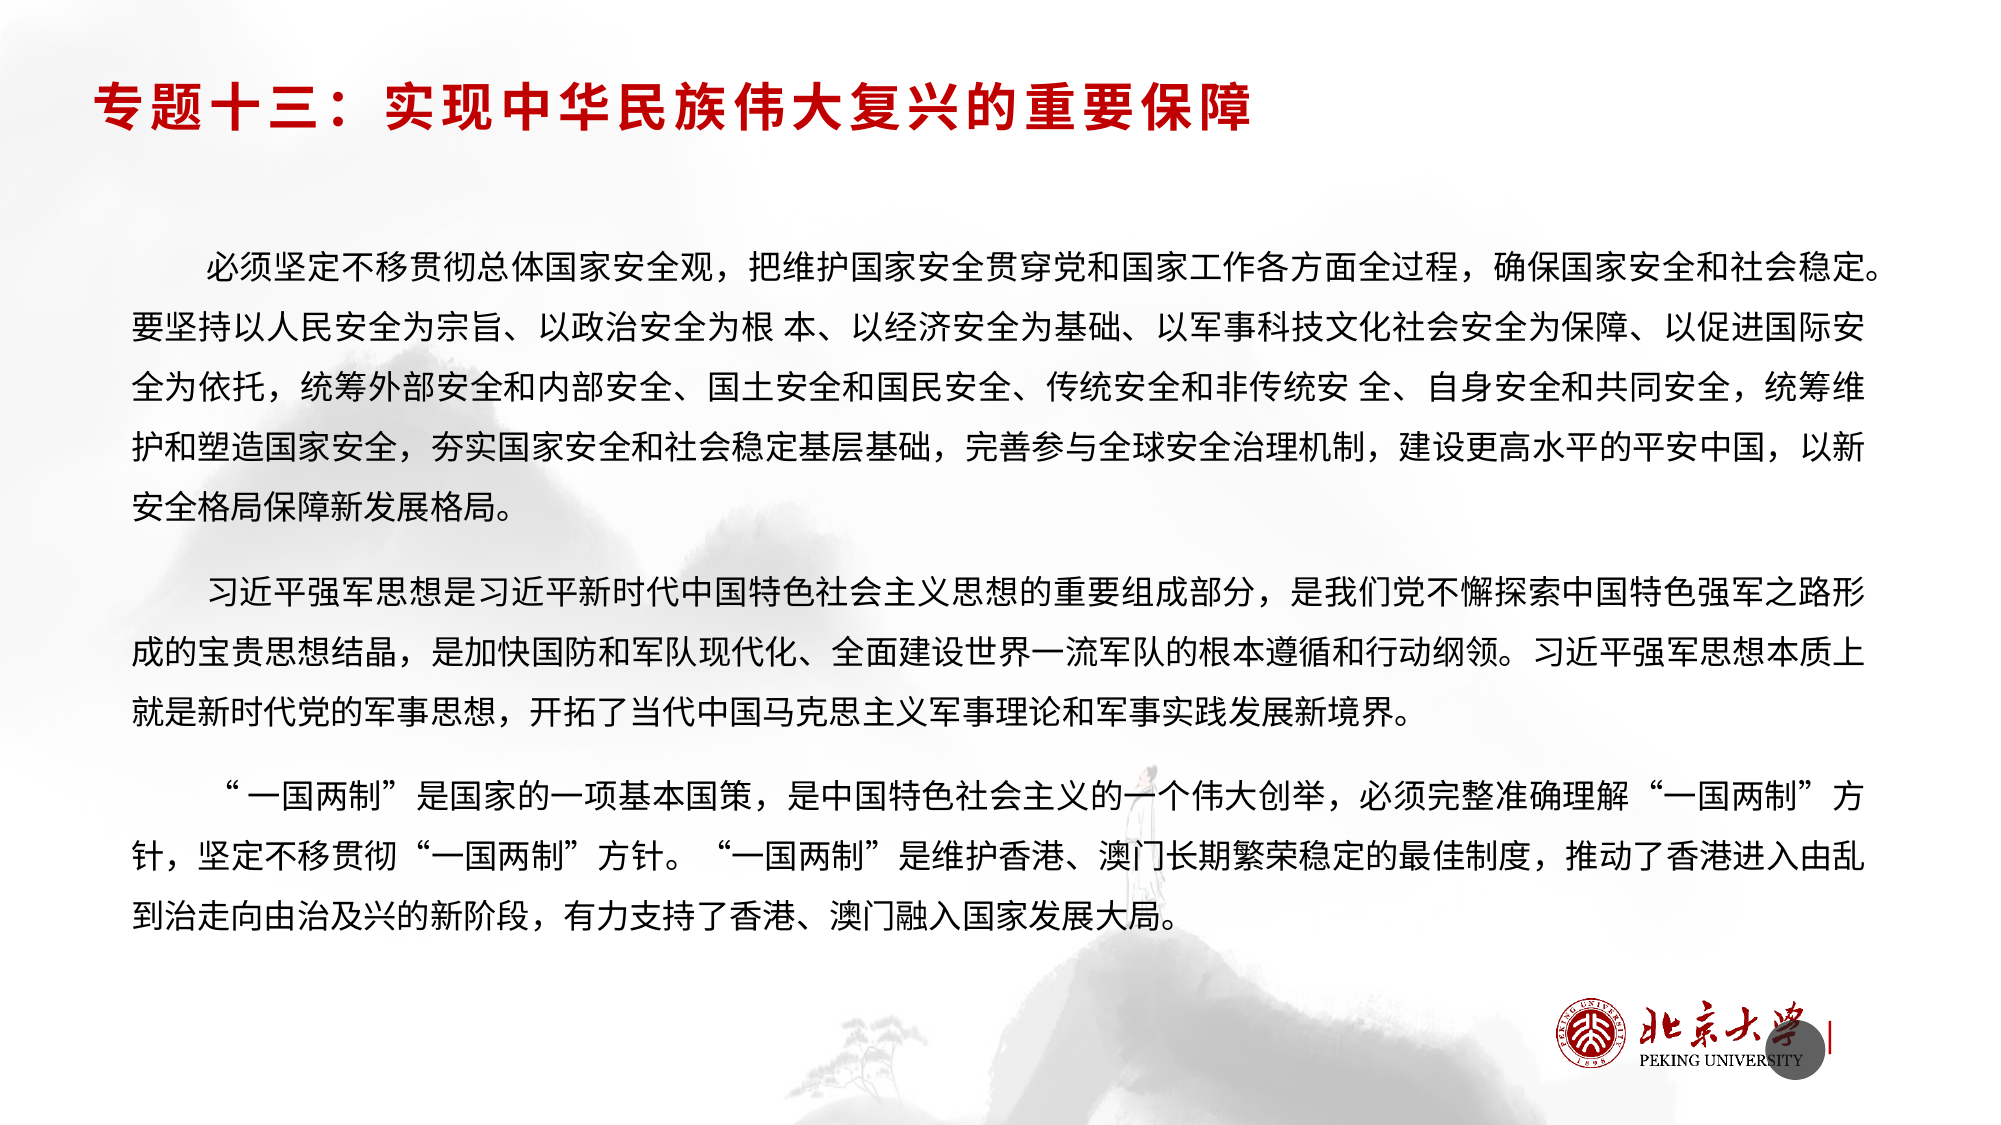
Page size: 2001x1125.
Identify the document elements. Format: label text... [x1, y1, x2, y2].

slide_number [1765, 1019, 1826, 1080]
text_box 必须坚定不移贯彻总体国家安全观，把维护国家安全贯穿党和国家工作各方面全过程，确保国家安全和社会稳定。要坚持以人民安全为宗旨、以政治安全为根 本、以经济安全为基础、以军事科技文化社会安全为保障、以促进国际安全为依托，统筹外部安全和内部安全、国土安全和国民安全、传统安全和非传统安 全、自身安全和共同安全，统筹维护和塑造国家安全，夯实国家安全和社会稳定基层基础，完善参与全球安全治理机制，建设更高水平的平安中国，以新安全格局保障新发展格局。 习近平强军思想是习近平新时代中国特色社会主义思想的重要组成部分，是我们党不懈探索中国特色强军之路形成的宝贵思想结晶，是加快国防和军队现代化、全面建设世界一流军队的根本遵循和行动纲领。习近平强军思想本质上就是新时代党的军事思想，开拓了当代中国马克思主义军事理论和军事实践发展新境界。 “一国两制”是国家的一项基本国策，是中国特色社会主义的一个伟大创举，必须完整准确理解“一国两制”方针，坚定不移贯彻“一国两制”方针。“一国两制”是维护香港、澳门长期繁荣稳定的最佳制度，推动了香港进入由乱到治走向由治及兴的新阶段，有力支持了香港、澳门融入国家发展大局。 [116, 219, 1881, 997]
picture [1556, 998, 1803, 1068]
text_box 专题十三：实现中华民族伟大复兴的重要保障 [78, 47, 1482, 164]
text_box [77, 195, 1942, 961]
